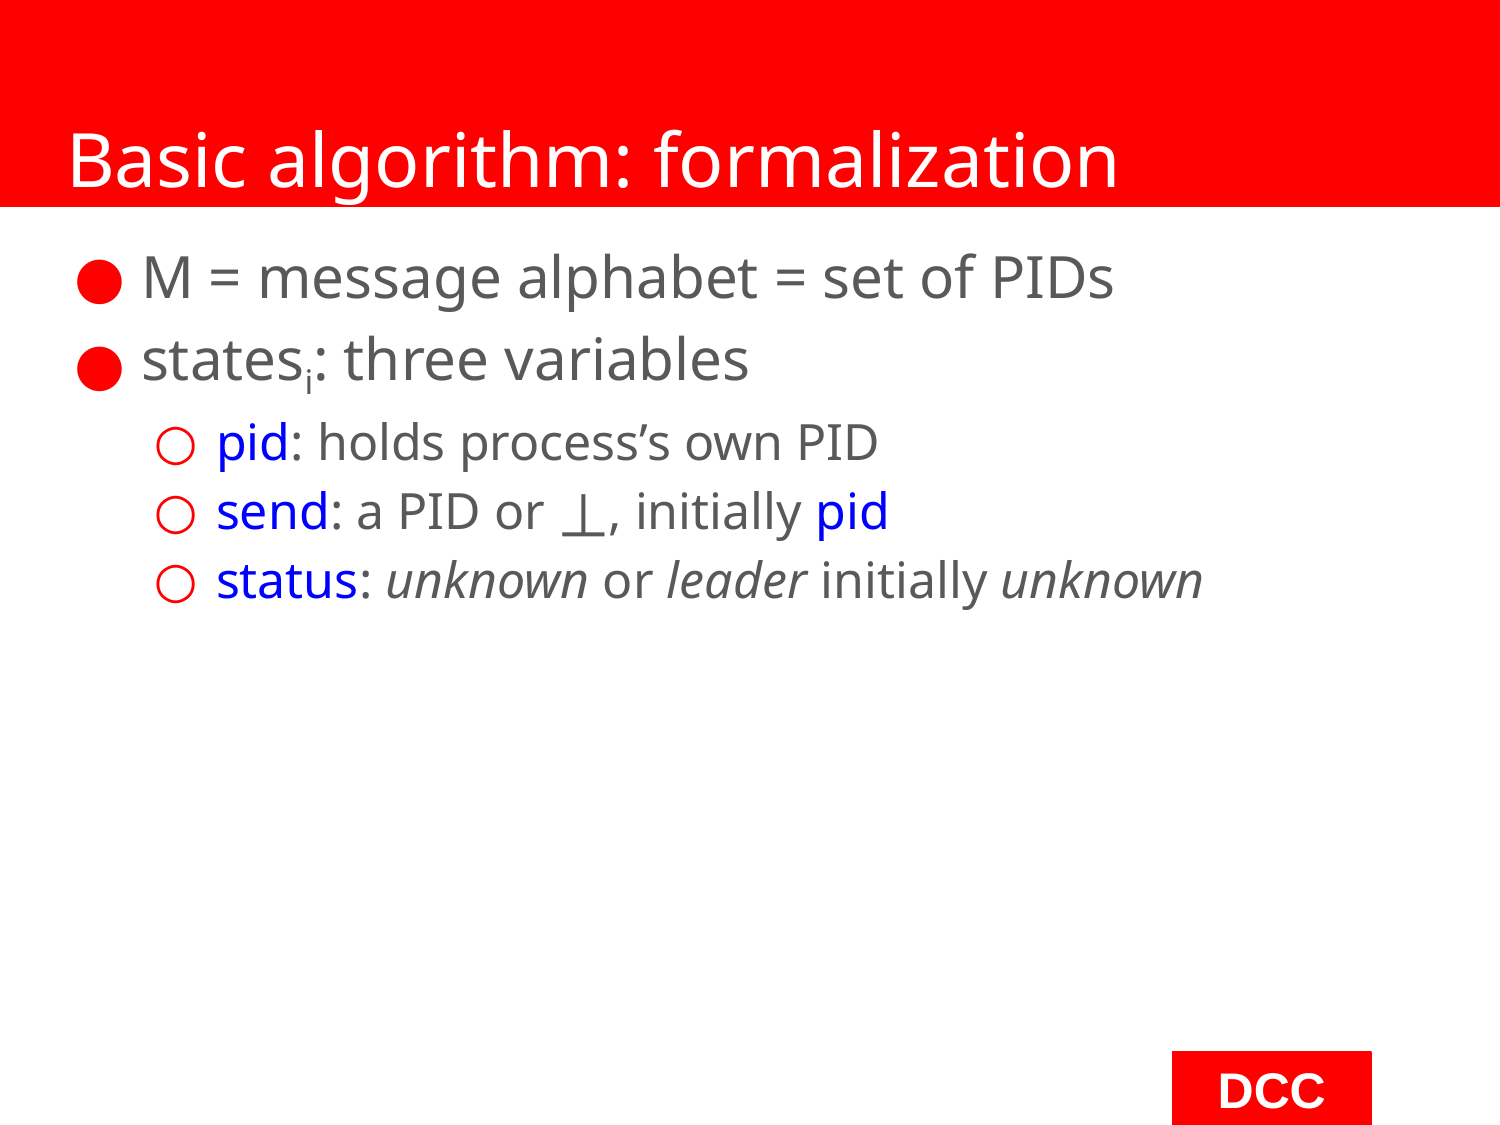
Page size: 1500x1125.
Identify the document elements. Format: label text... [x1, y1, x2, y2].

title Basic algorithm: formalization [51, 97, 1449, 214]
list M = message alphabet = set of PIDs statesi: three variables pid: holds process’s own PID send: a PID or ⟘, initially pid status: unknown or leader initially unknown [51, 214, 1452, 1112]
